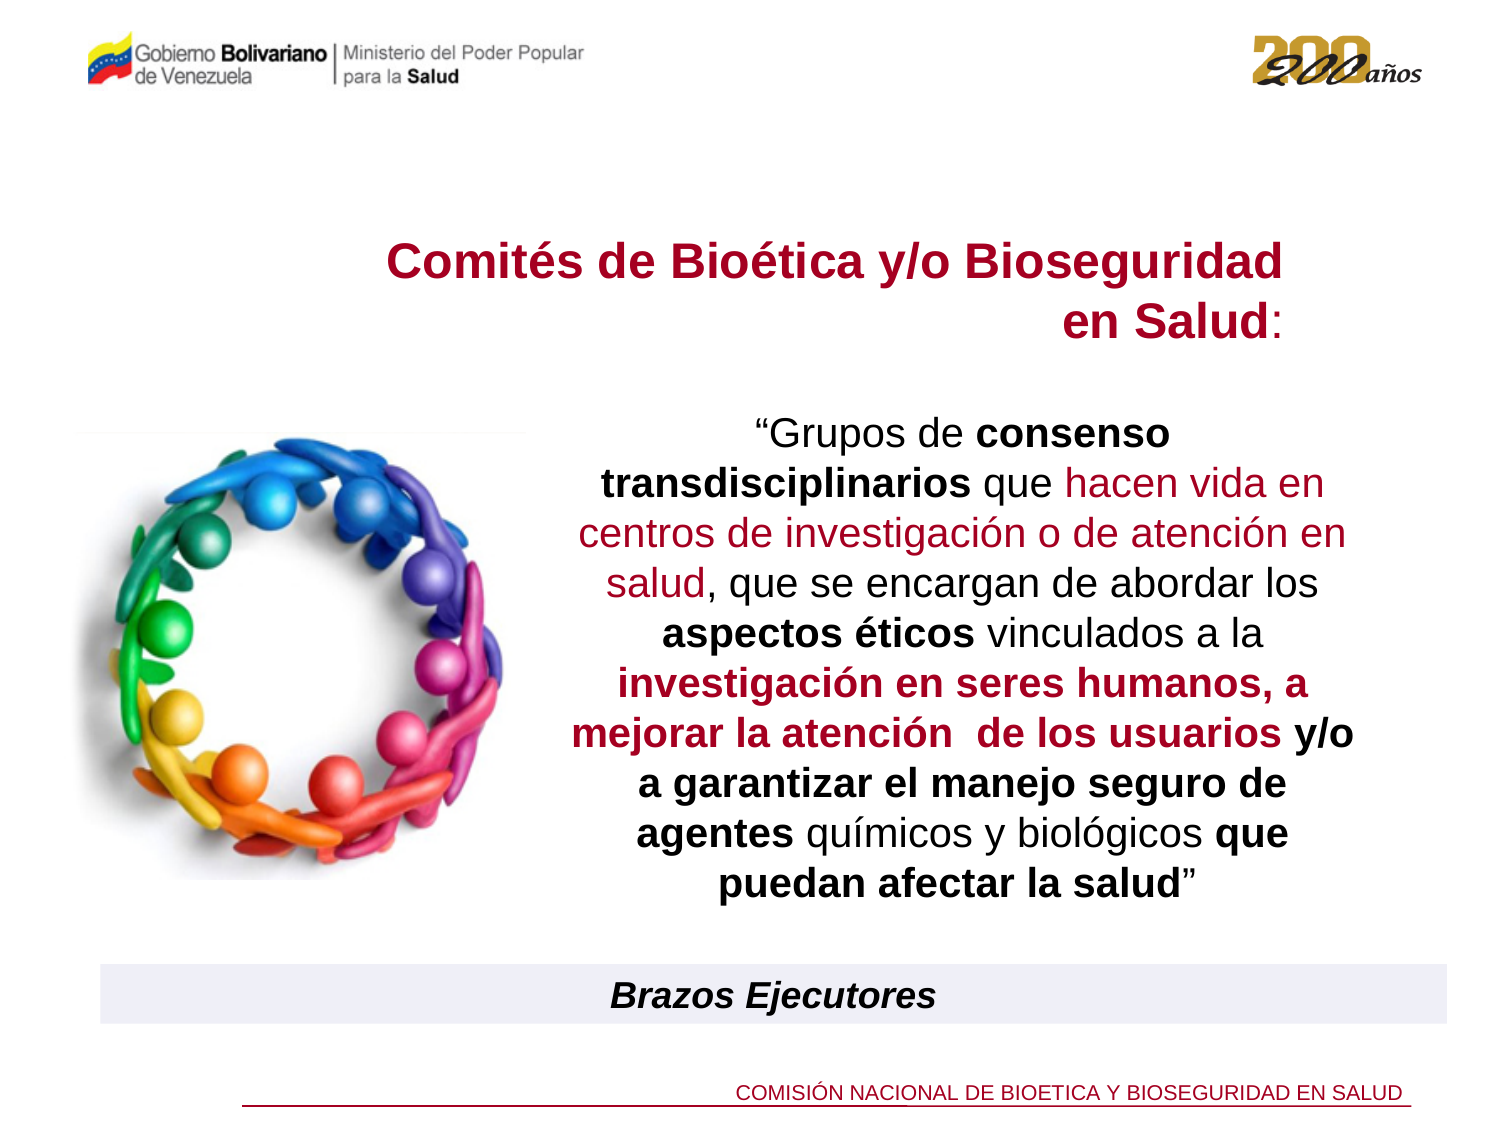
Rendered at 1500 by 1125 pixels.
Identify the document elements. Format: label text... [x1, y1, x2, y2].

picture [1246, 31, 1422, 87]
picture [88, 31, 585, 91]
picture [64, 432, 526, 880]
text_box “Grupos de consenso transdisciplinarios que hacen vida en centros de investigación o de atención en salud, que se encargan de abordar los aspectos éticos vinculados a la investigación en seres humanos, a mejorar la atención de los usuarios y/o a garantizar el manejo seguro de agentes químicos y biológicos que puedan afectar la salud” [549, 398, 1377, 914]
text_box Brazos Ejecutores [100, 964, 1447, 1024]
text_box Comités de Bioética y/o Bioseguridad en Salud: [372, 220, 1314, 356]
